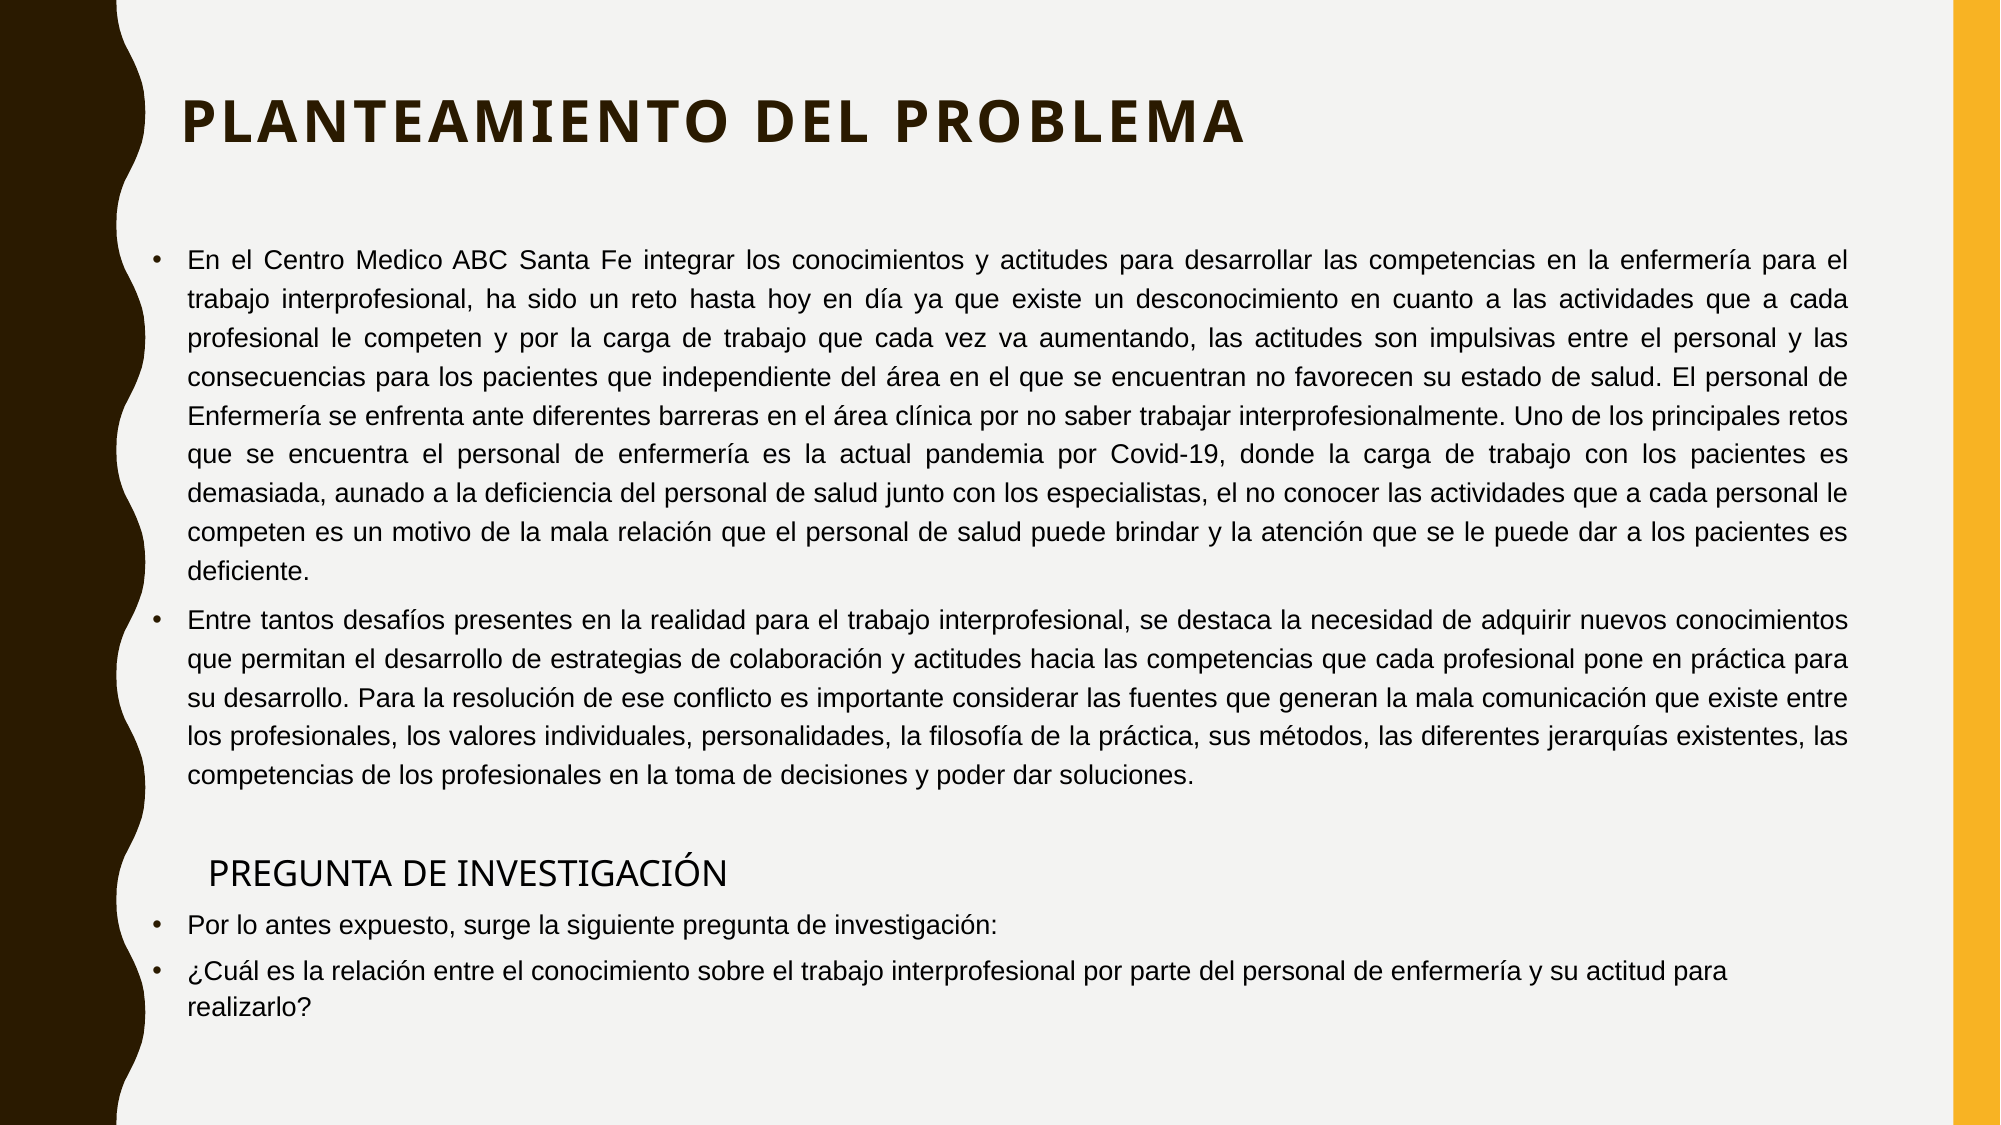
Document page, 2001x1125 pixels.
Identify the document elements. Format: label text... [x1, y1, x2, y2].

list En el Centro Medico ABC Santa Fe integrar los conocimientos y actitudes para desarrollar las competencias en la enfermería para el trabajo interprofesional, ha sido un reto hasta hoy en día ya que existe un desconocimiento en cuanto a las actividades que a cada profesional le competen y por la carga de trabajo que cada vez va aumentando, las actitudes son impulsivas entre el personal y las consecuencias para los pacientes que independiente del área en el que se encuentran no favorecen su estado de salud. El personal de Enfermería se enfrenta ante diferentes barreras en el área clínica por no saber trabajar interprofesionalmente. Uno de los principales retos que se encuentra el personal de enfermería es la actual pandemia por Covid-19, donde la carga de trabajo con los pacientes es demasiada, aunado a la deficiencia del personal de salud junto con los especialistas, el no conocer las actividades que a cada personal le competen es un motivo de la mala relación que el personal de salud puede brindar y la atención que se le puede dar a los pacientes es deficiente. Entre tantos desafíos presentes en la realidad para el trabajo interprofesional, se destaca la necesidad de adquirir nuevos conocimientos que permitan el desarrollo de estrategias de colaboración y actitudes hacia las competencias que cada profesional pone en práctica para su desarrollo. Para la resolución de ese conflicto es importante considerar las fuentes que generan la mala comunicación que existe entre los profesionales, los valores individuales, personalidades, la filosofía de la práctica, sus métodos, las diferentes jerarquías existentes, las competencias de los profesionales en la toma de decisiones y poder dar soluciones. PREGUNTA DE INVESTIGACIÓN Por lo antes expuesto, surge la siguiente pregunta de investigación: ¿Cuál es la relación entre el conocimiento sobre el trabajo interprofesional por parte del personal de enfermería y su actitud para realizarlo? [137, 191, 1863, 1036]
title PLANTEAMIENTO DEL PROBLEMA [165, 84, 1835, 191]
